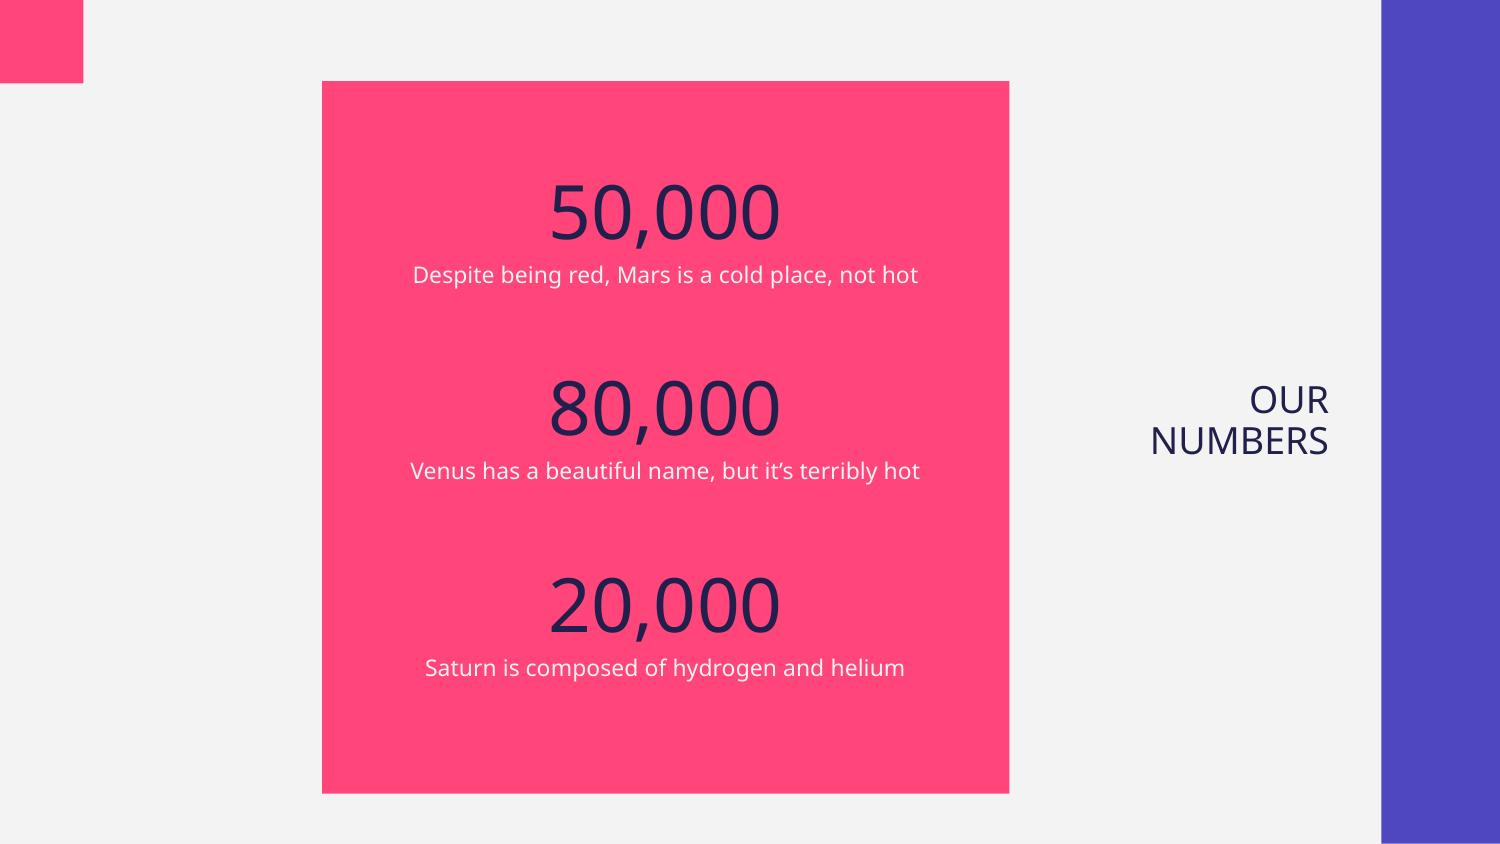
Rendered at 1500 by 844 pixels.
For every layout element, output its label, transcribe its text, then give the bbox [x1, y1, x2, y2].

title 50,000 [304, 146, 1028, 262]
subtitle Despite being red, Mars is a cold place, not hot [379, 262, 953, 324]
title OUR NUMBERS [1135, 320, 1341, 524]
subtitle Saturn is composed of hydrogen and helium [379, 655, 953, 716]
title 80,000 [304, 343, 1028, 458]
subtitle Venus has a beautiful name, but it’s terribly hot [379, 458, 953, 520]
title 20,000 [304, 540, 1028, 655]
